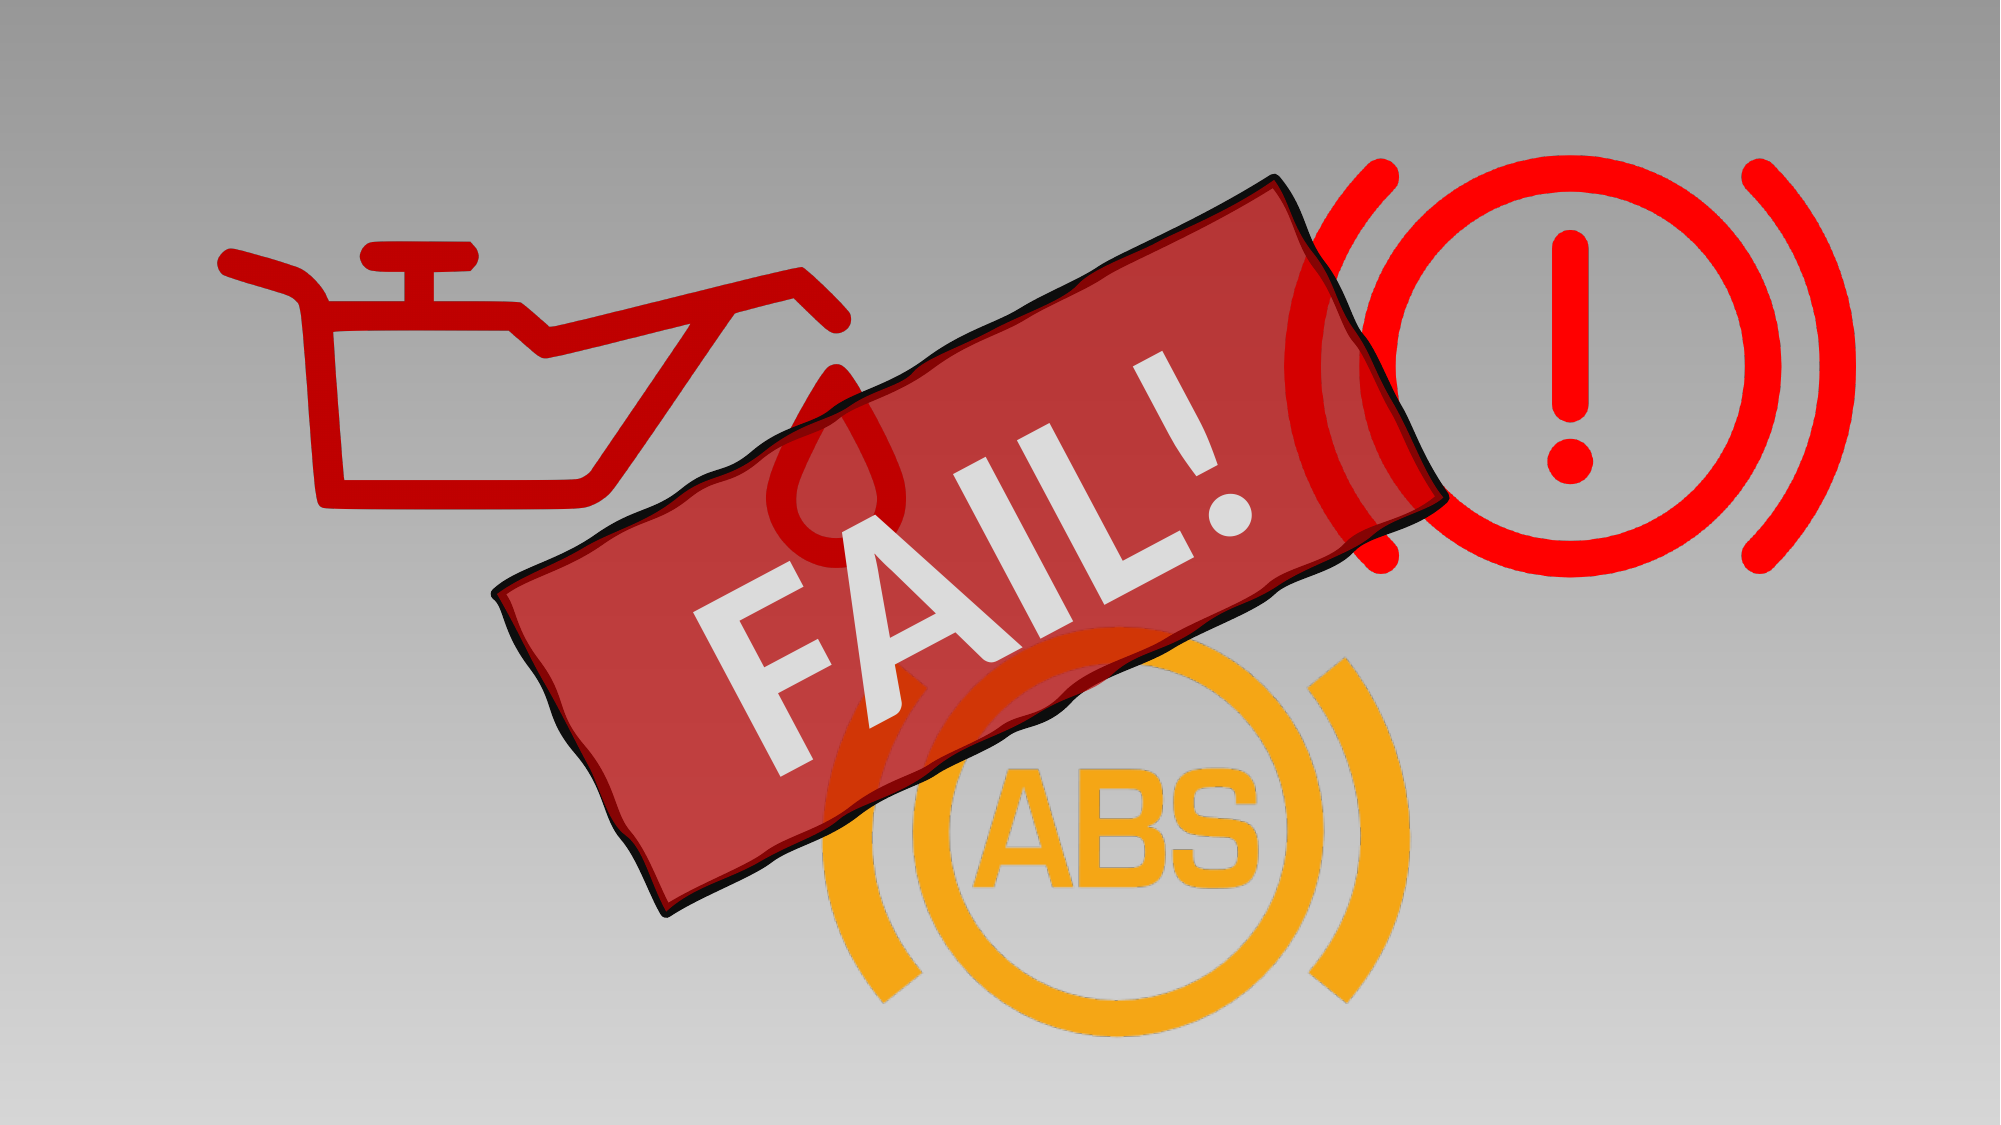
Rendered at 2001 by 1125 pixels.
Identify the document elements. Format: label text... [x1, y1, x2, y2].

picture [210, 53, 1856, 1071]
text_box FAIL! [583, 756, 817, 912]
text_box FAIL! [913, 179, 1284, 593]
